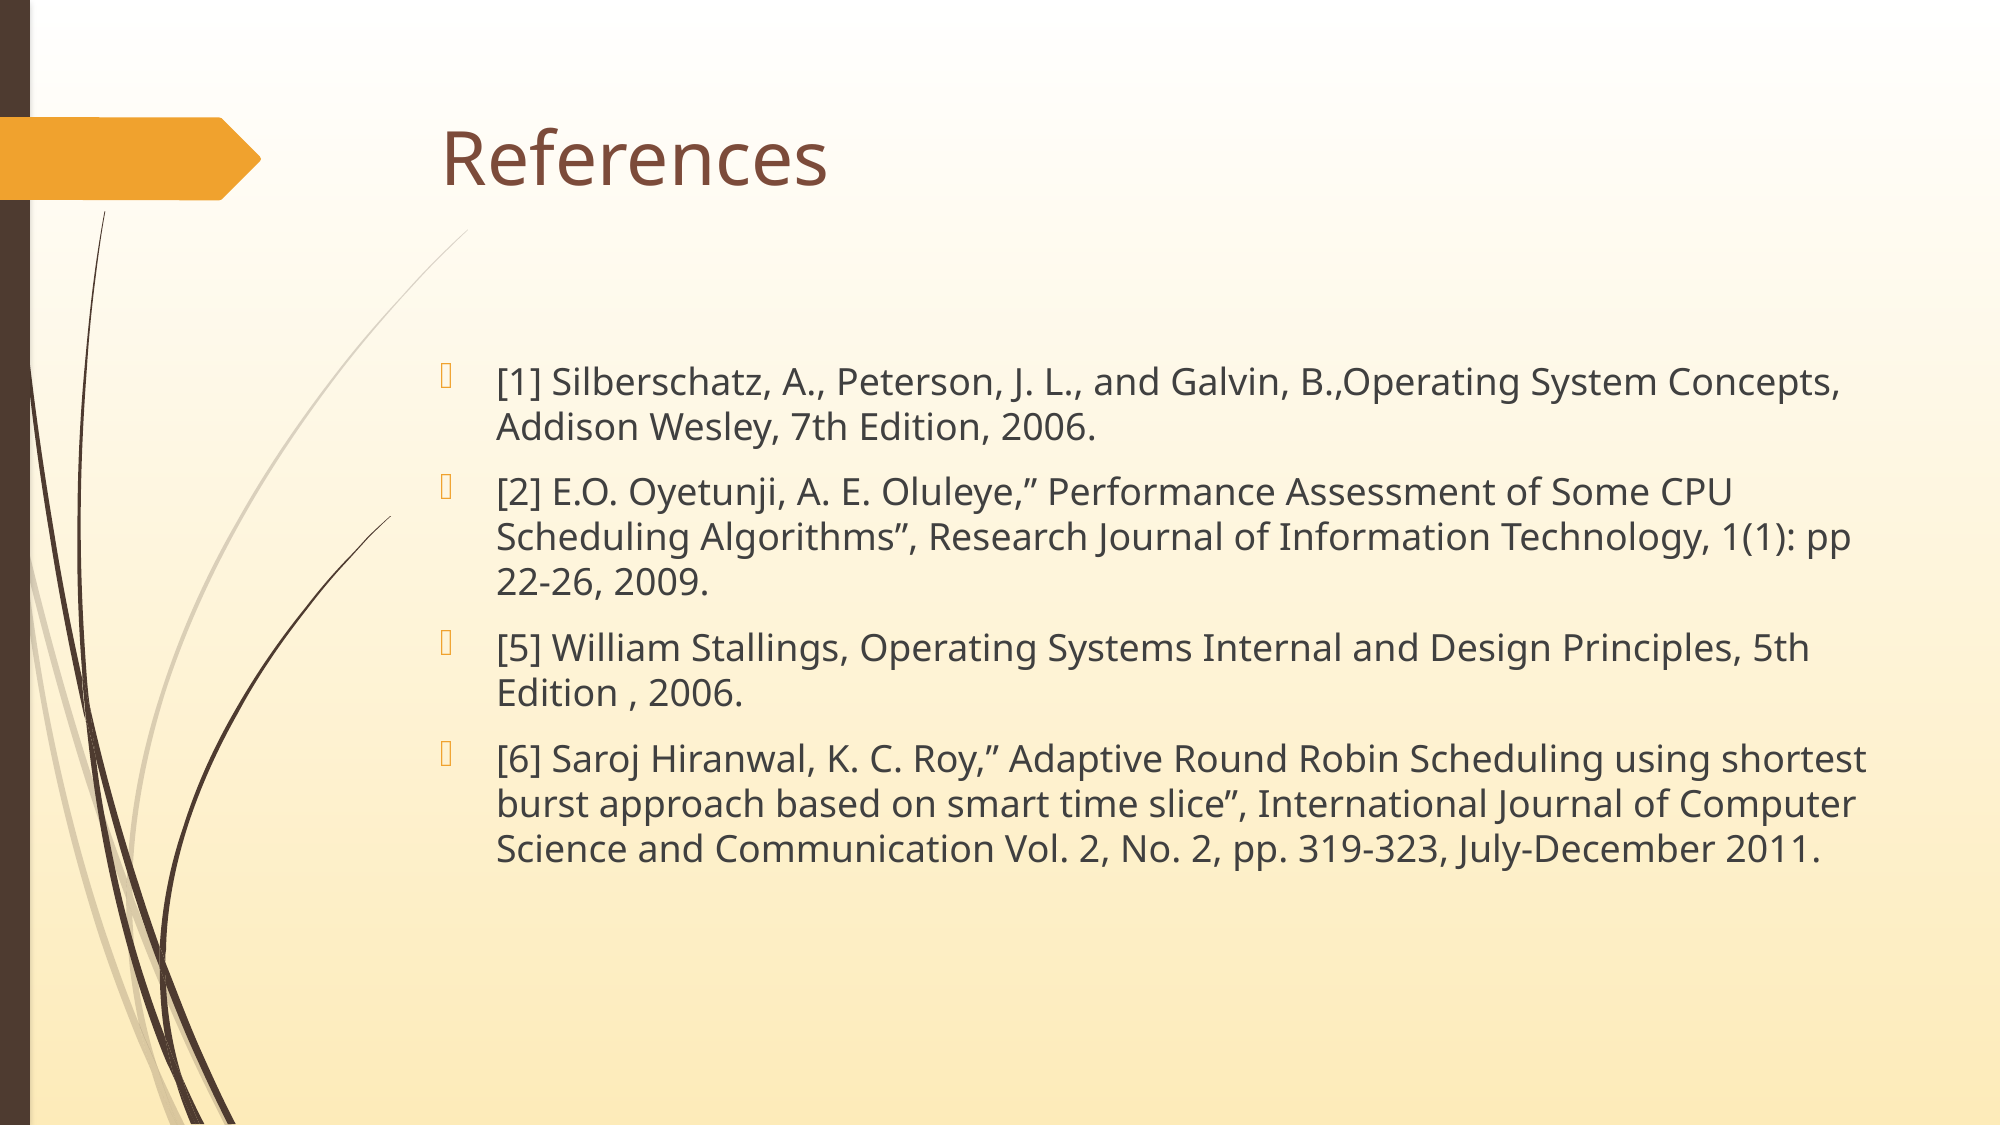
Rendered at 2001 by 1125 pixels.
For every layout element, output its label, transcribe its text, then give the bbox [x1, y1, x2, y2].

list [1] Silberschatz, A., Peterson, J. L., and Galvin, B.,Operating System Concepts, Addison Wesley, 7th Edition, 2006. [2] E.O. Oyetunji, A. E. Oluleye,” Performance Assessment of Some CPU Scheduling Algorithms”, Research Journal of Information Technology, 1(1): pp 22-26, 2009. [5] William Stallings, Operating Systems Internal and Design Principles, 5th Edition , 2006. [6] Saroj Hiranwal, K. C. Roy,” Adaptive Round Robin Scheduling using shortest burst approach based on smart time slice”, International Journal of Computer Science and Communication Vol. 2, No. 2, pp. 319-323, July-December 2011. [424, 350, 1888, 970]
title References [425, 102, 1888, 313]
